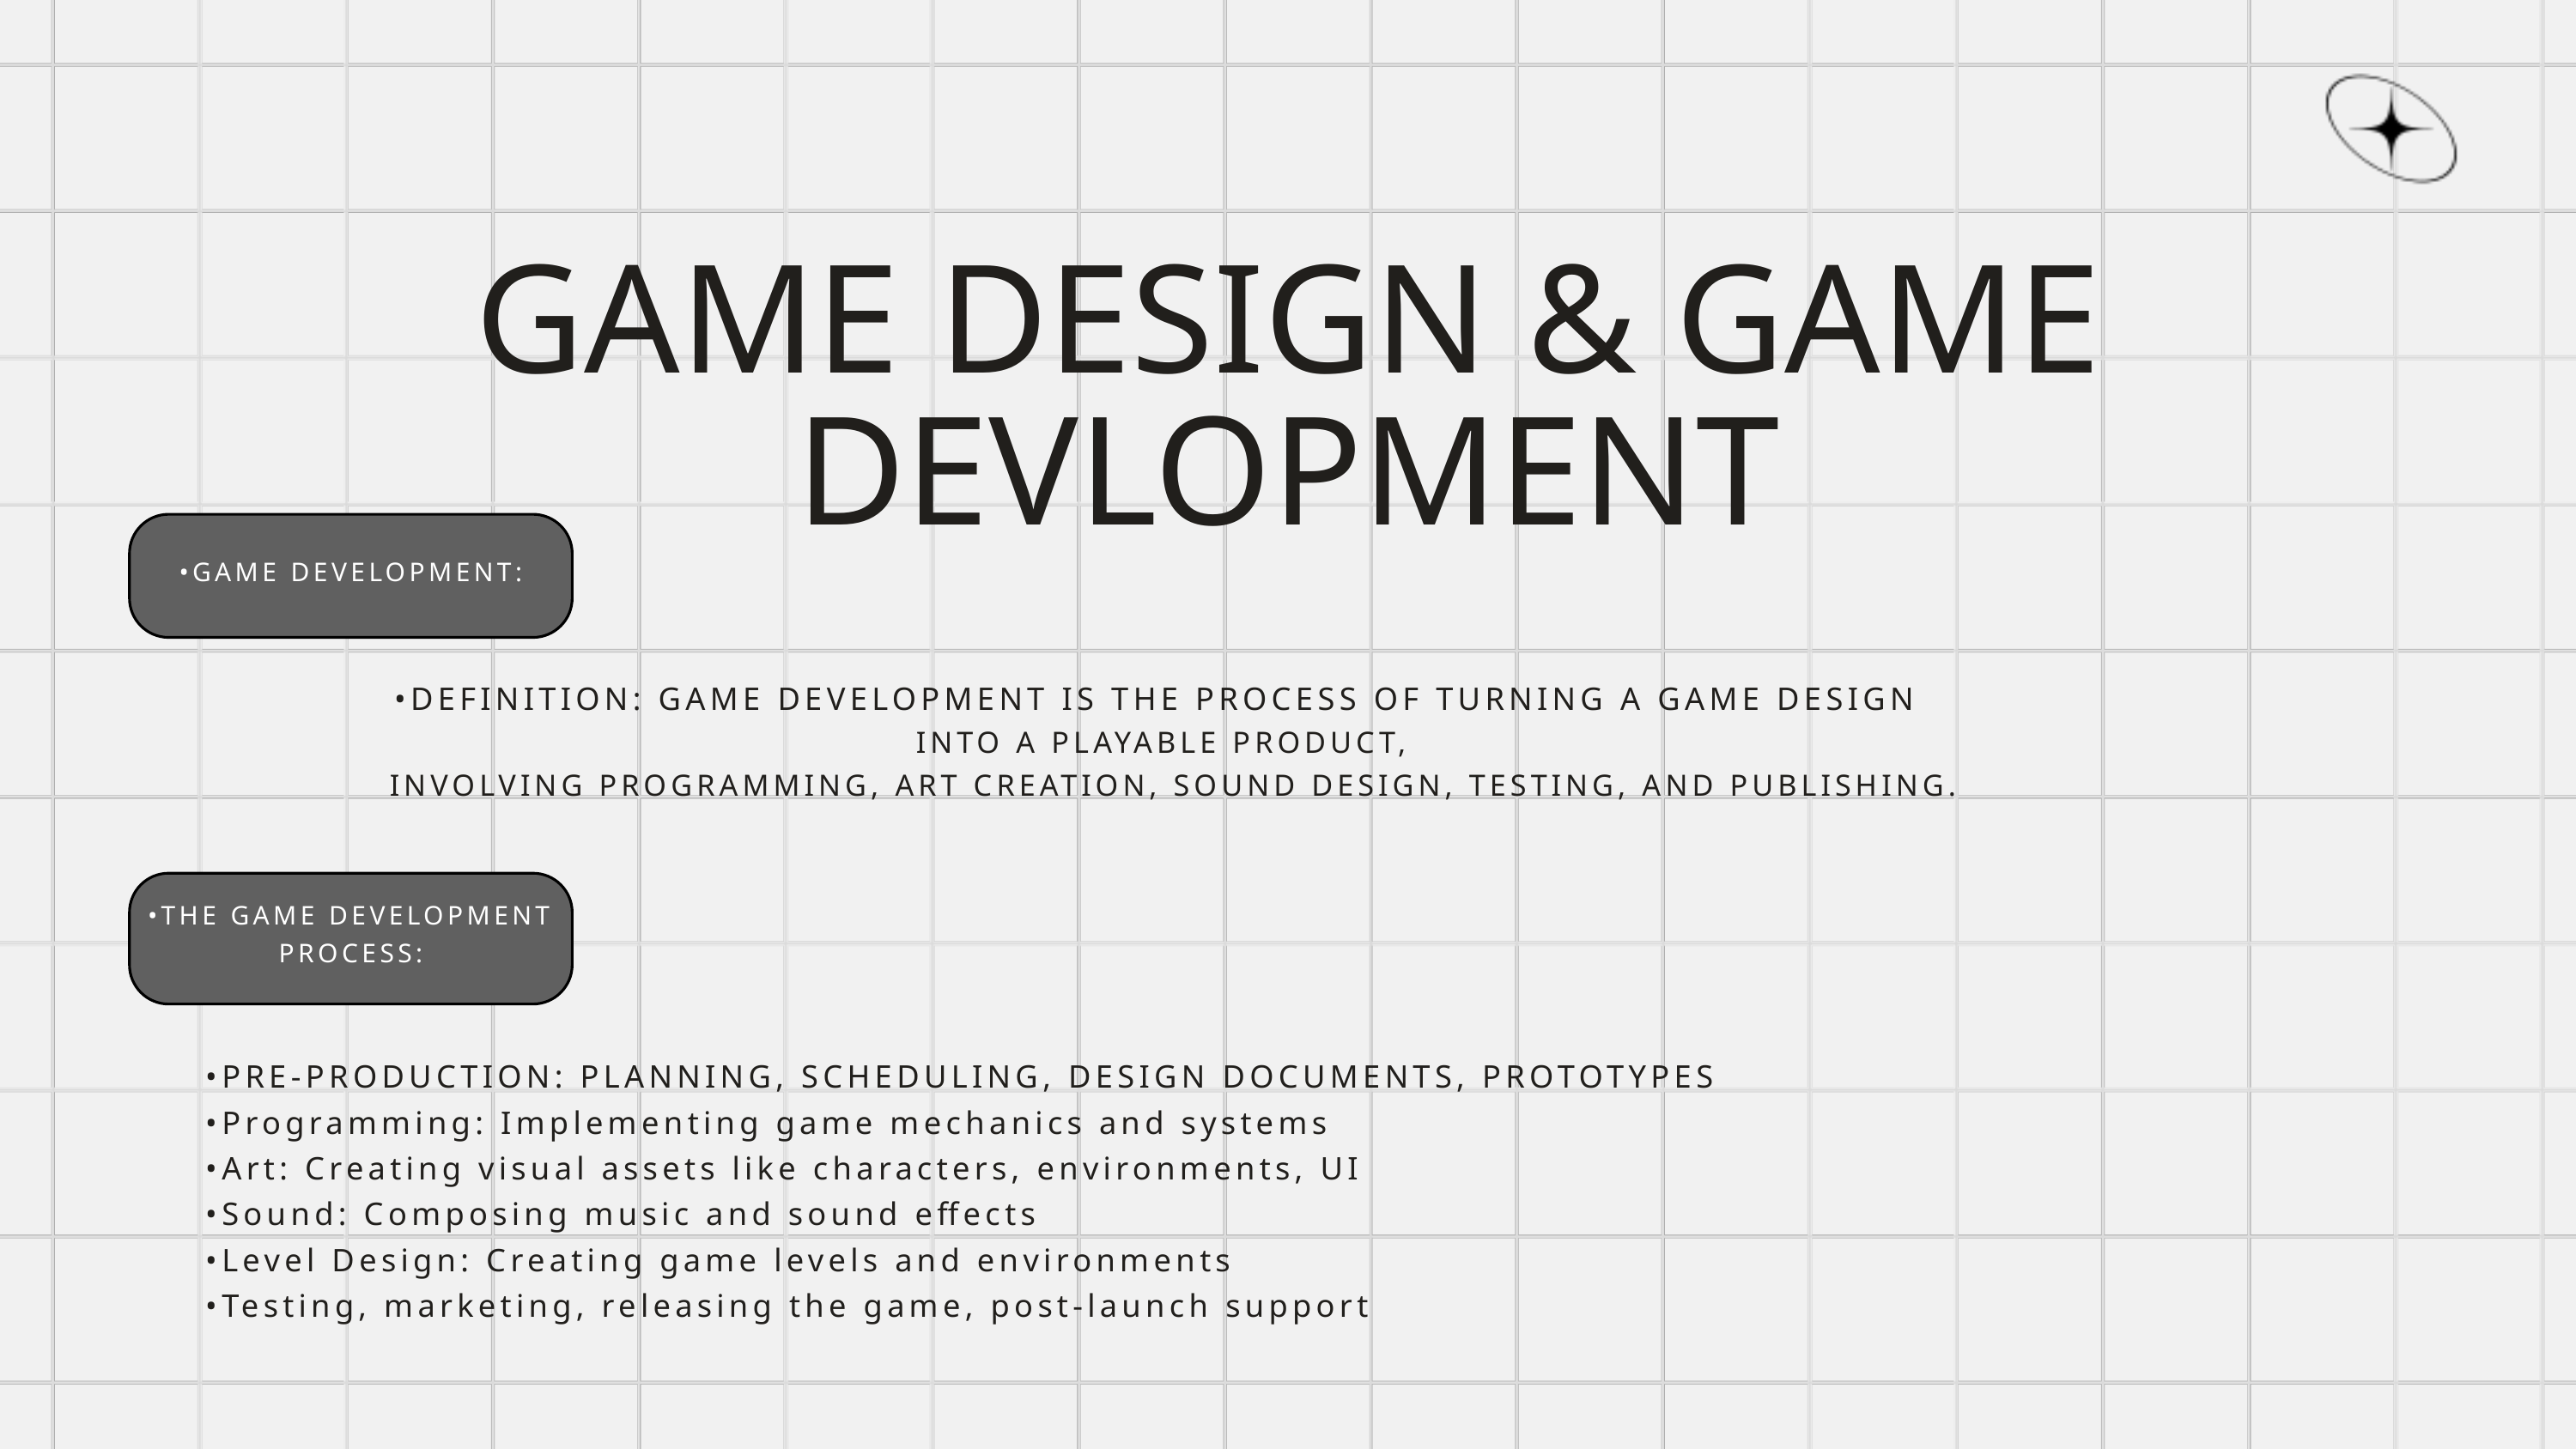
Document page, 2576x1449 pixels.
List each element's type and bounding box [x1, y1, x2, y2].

text_box [129, 513, 573, 638]
text_box [0, 0, 2576, 1449]
text_box [129, 872, 573, 1004]
